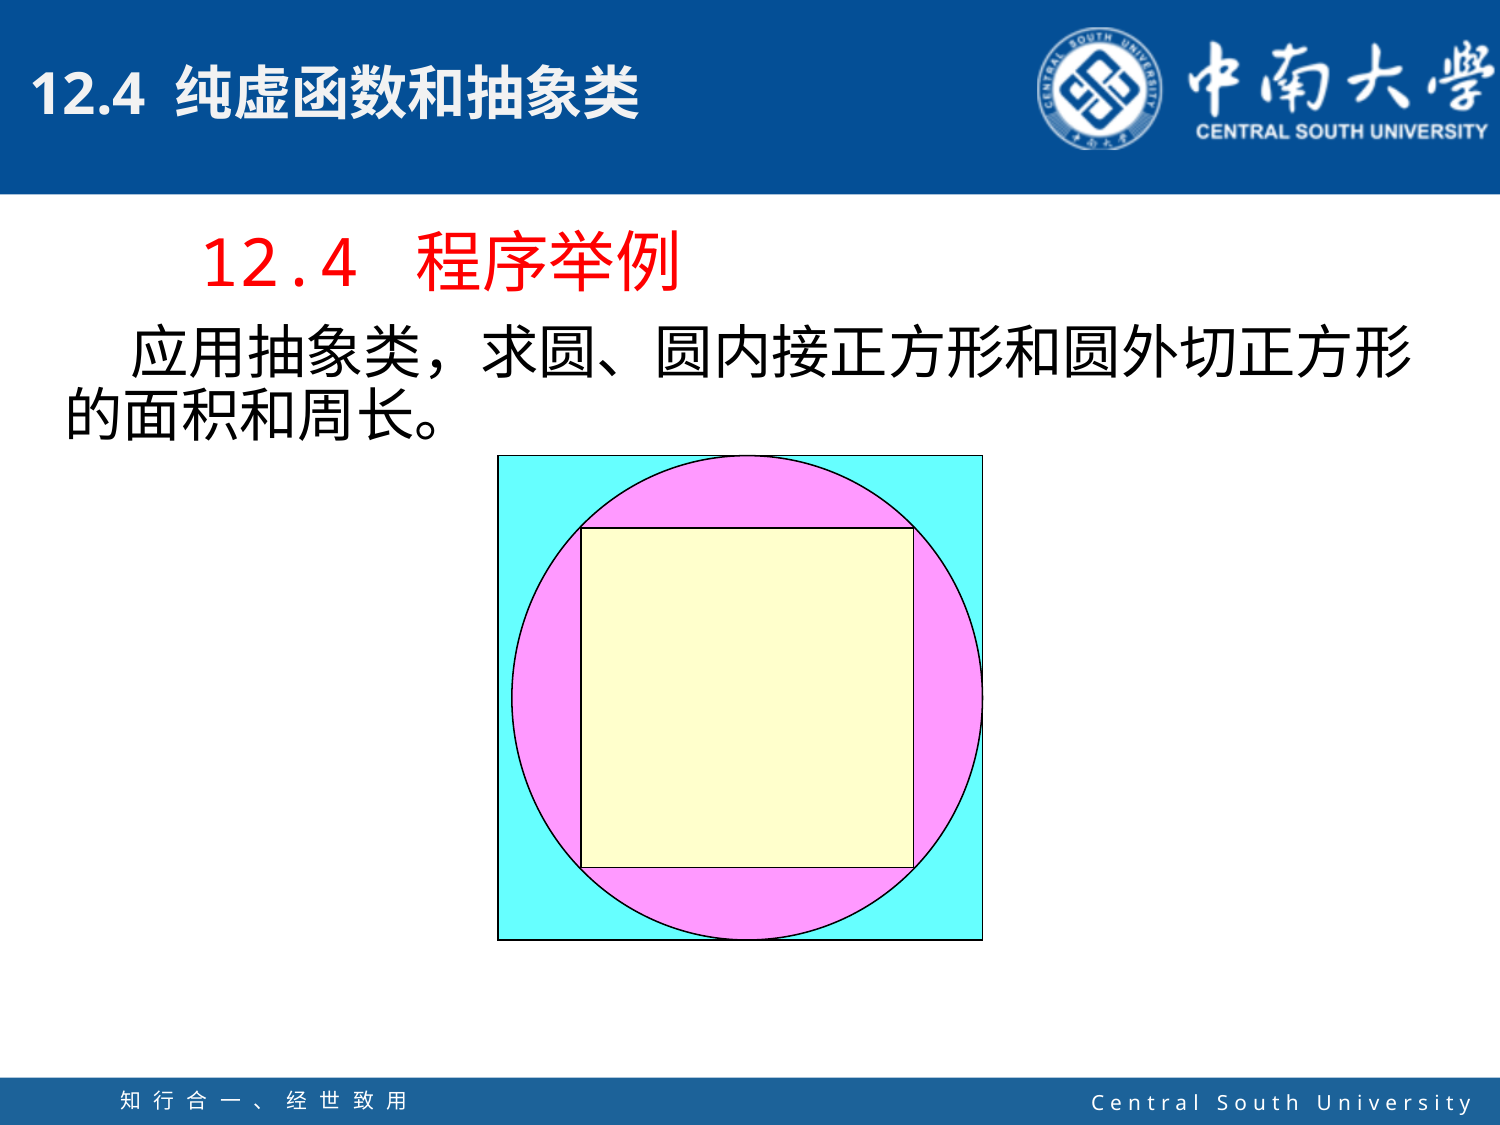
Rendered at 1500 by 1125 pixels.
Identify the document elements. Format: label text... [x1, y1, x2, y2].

picture [1030, 25, 1500, 155]
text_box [498, 455, 983, 940]
text_box 知行合一、经世致用 [105, 1080, 423, 1120]
text_box Central South University [1076, 1082, 1486, 1123]
text_box [0, 1077, 1500, 1125]
text_box 12.4 程序举例 应用抽象类，求圆、圆内接正方形和圆外切正方形的面积和周长。 [49, 214, 1472, 978]
